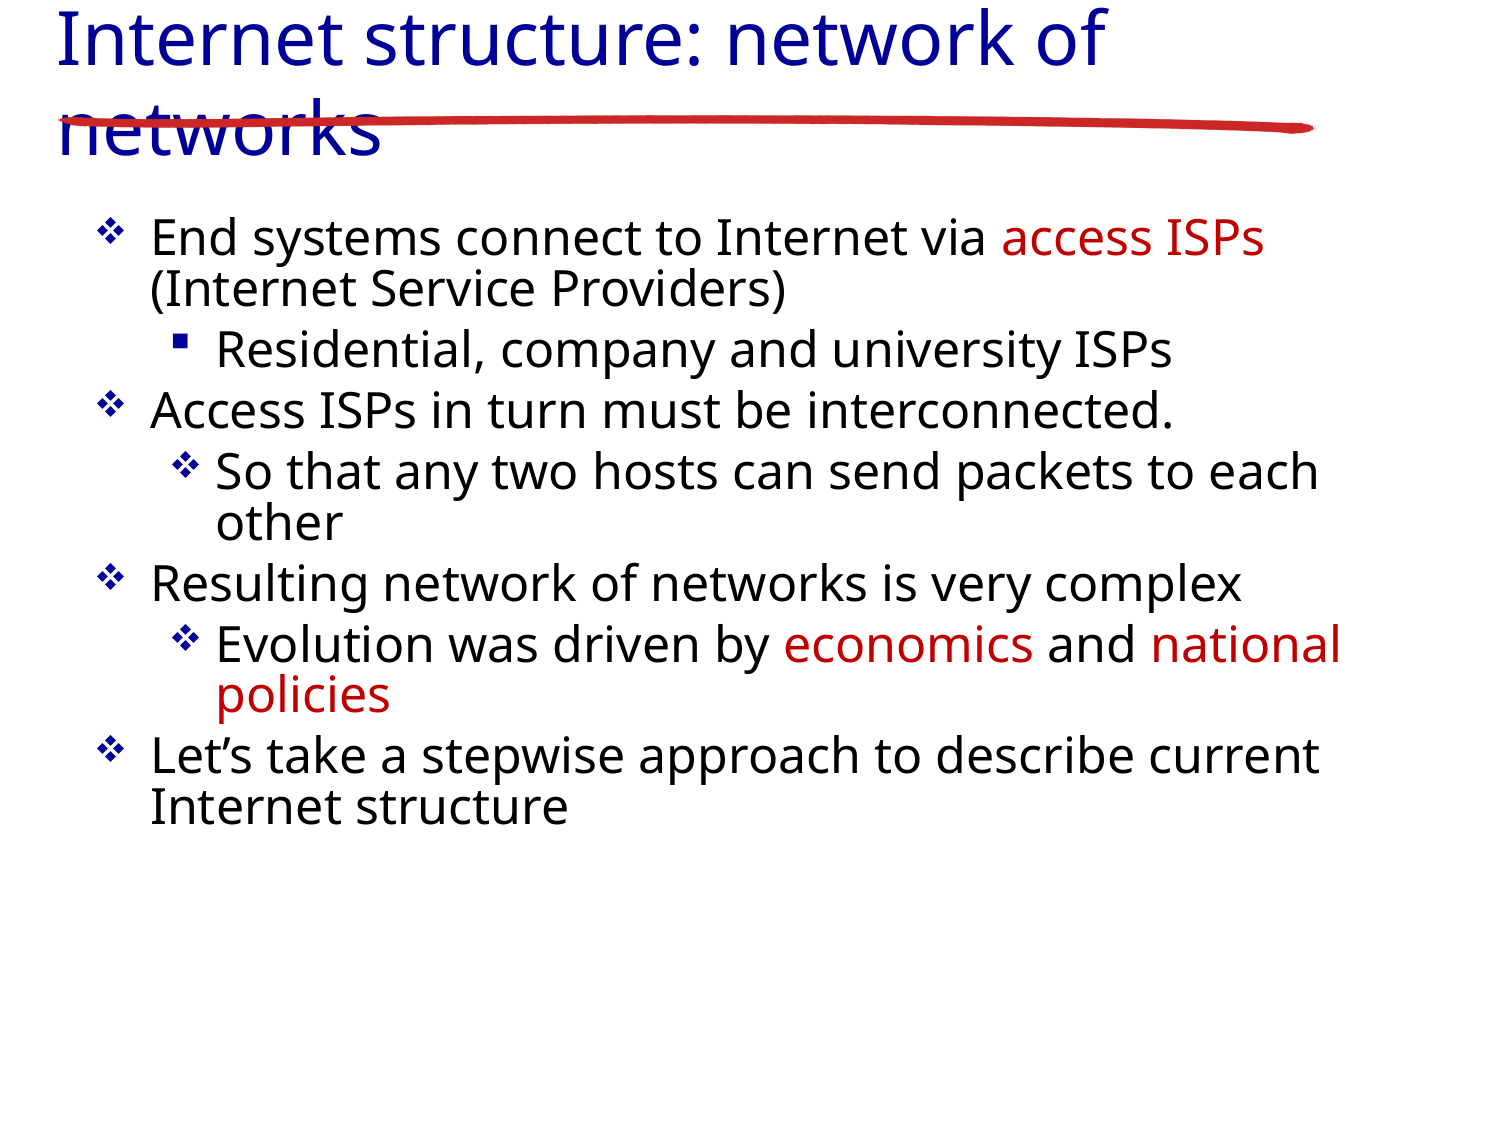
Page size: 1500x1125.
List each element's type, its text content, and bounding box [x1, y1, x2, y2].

title Internet structure: network of networks [41, 27, 1371, 134]
picture [53, 110, 1329, 140]
text_box End systems connect to Internet via access ISPs (Internet Service Providers) Residential, company and university ISPs Access ISPs in turn must be interconnected. So that any two hosts can send packets to each other Resulting network of networks is very complex Evolution was driven by economics and national policies Let’s take a stepwise approach to describe current Internet structure [78, 207, 1424, 970]
